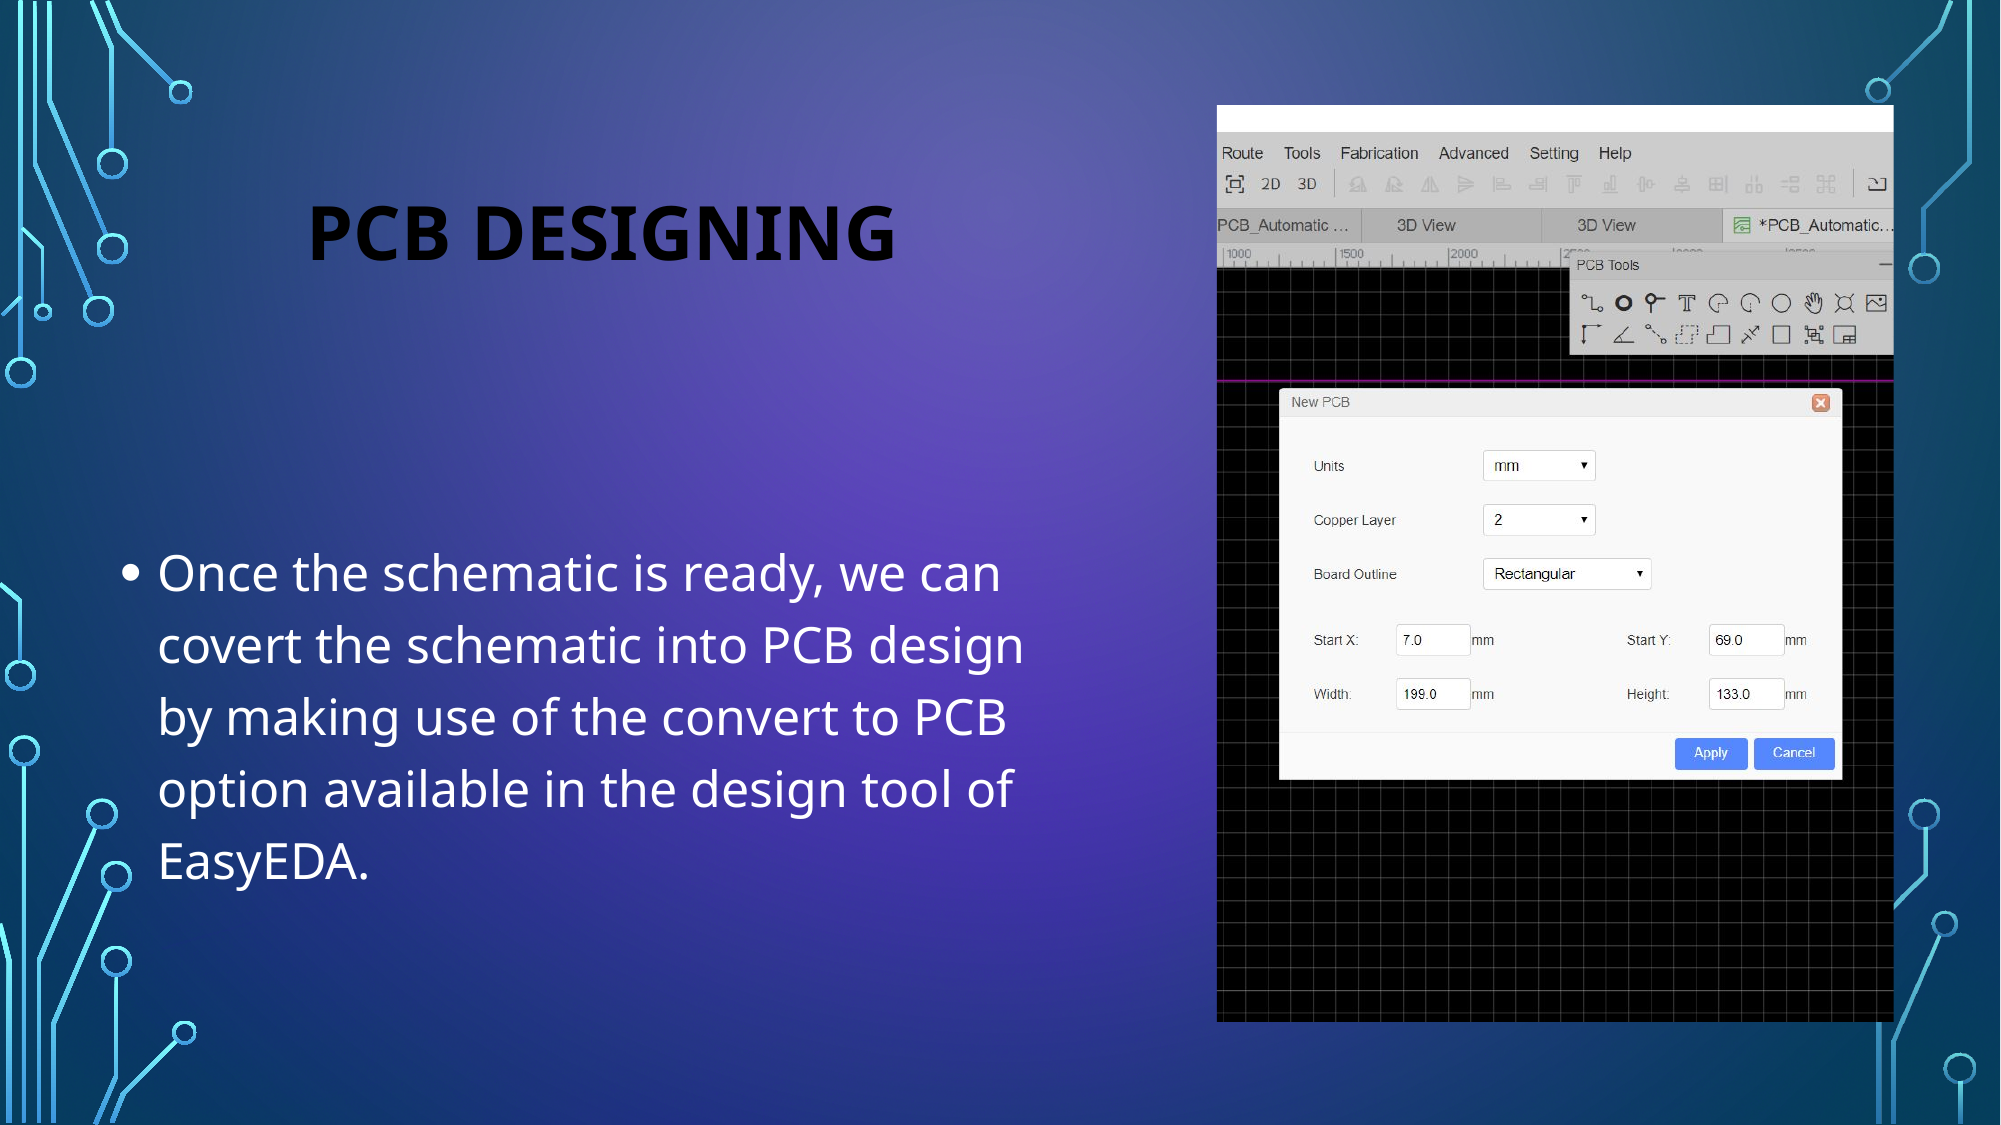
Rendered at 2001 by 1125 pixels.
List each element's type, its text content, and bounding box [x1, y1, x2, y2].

picture [1216, 105, 1894, 1023]
title PCB DESIGNING [104, 103, 1101, 370]
list Once the schematic is ready, we can covert the schematic into PCB design by making use of the convert to PCB option available in the design tool of EasyEDA. [104, 396, 1101, 1023]
